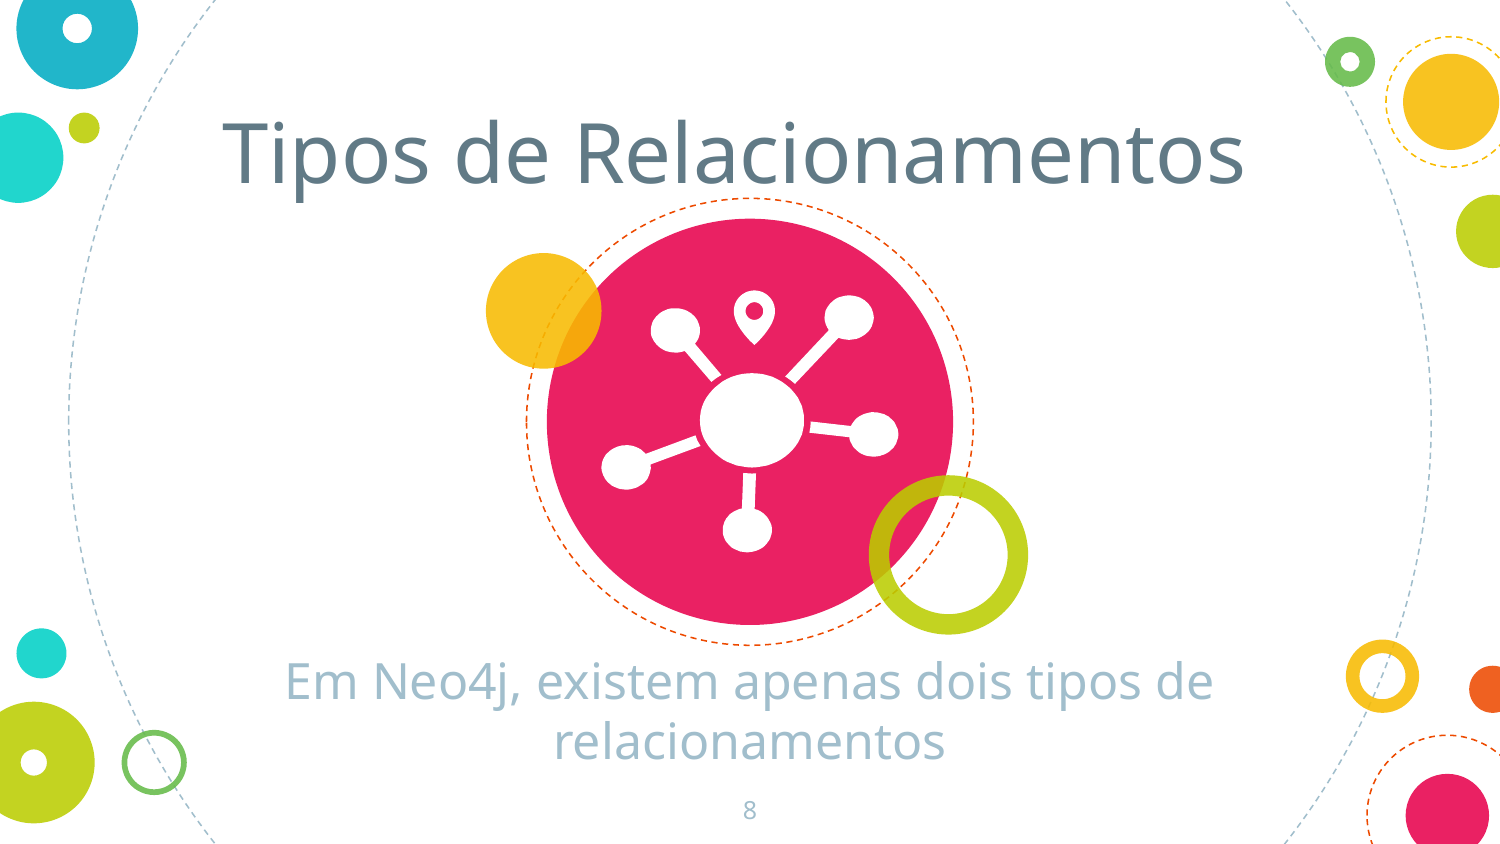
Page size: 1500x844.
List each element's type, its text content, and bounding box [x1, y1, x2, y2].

text_box [869, 475, 1029, 635]
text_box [601, 295, 899, 553]
subtitle Em Neo4j, existem apenas dois tipos de relacionamentos [214, 634, 1286, 764]
slide_number 8 [711, 779, 789, 844]
text_box [485, 253, 600, 369]
text_box [890, 496, 961, 588]
text_box [585, 198, 974, 489]
text_box [526, 338, 883, 646]
title Tipos de Relacionamentos [183, 25, 1286, 216]
